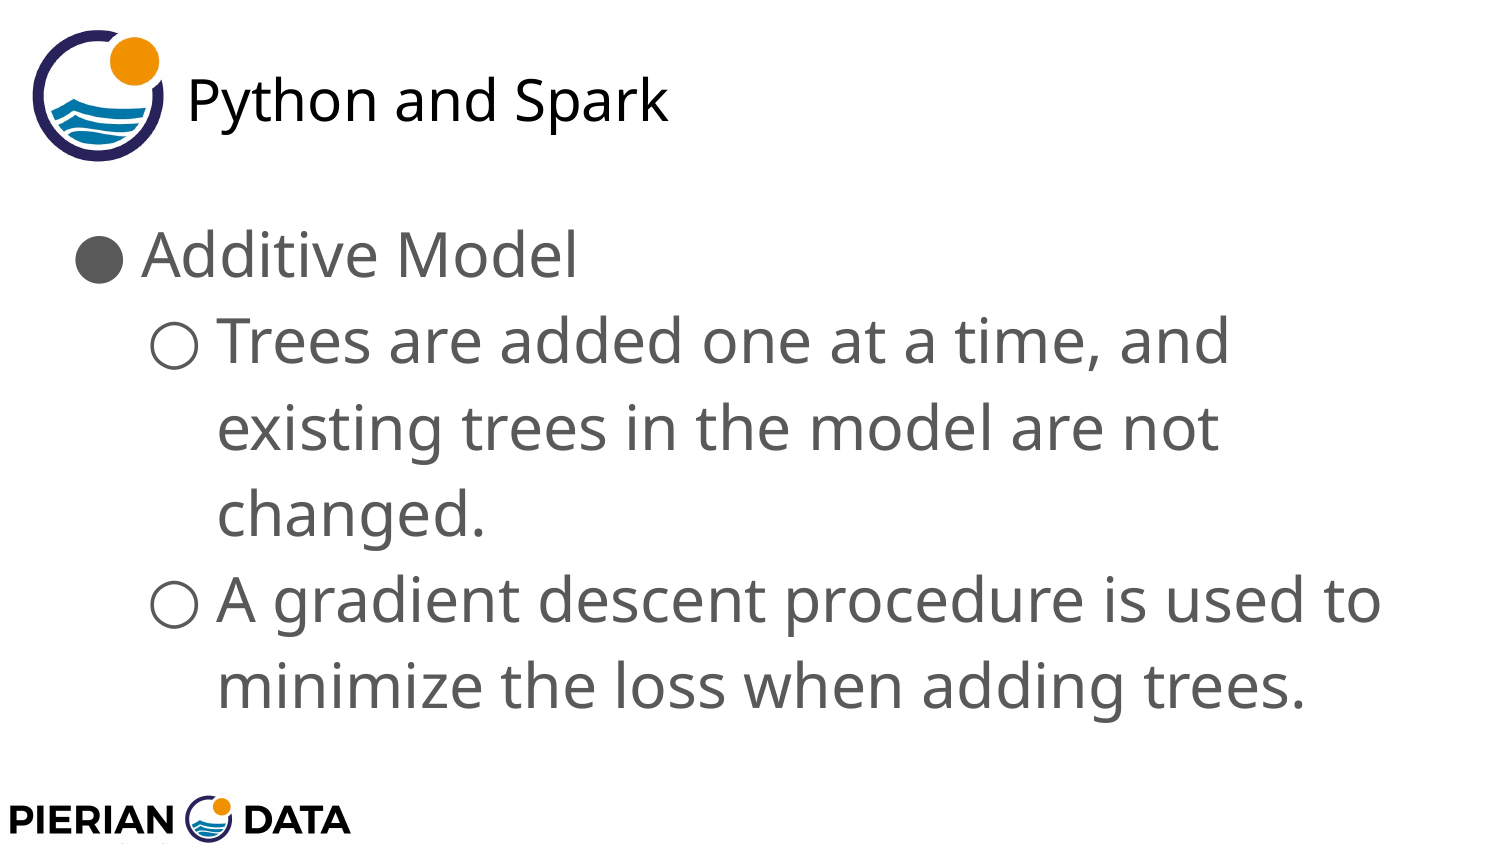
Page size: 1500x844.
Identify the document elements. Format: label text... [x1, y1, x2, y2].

picture [0, 787, 368, 844]
title Python and Spark [176, 48, 1449, 143]
list Additive Model Trees are added one at a time, and existing trees in the model are not changed. A gradient descent procedure is used to minimize the loss when adding trees. [51, 189, 1449, 750]
picture [24, 24, 172, 167]
